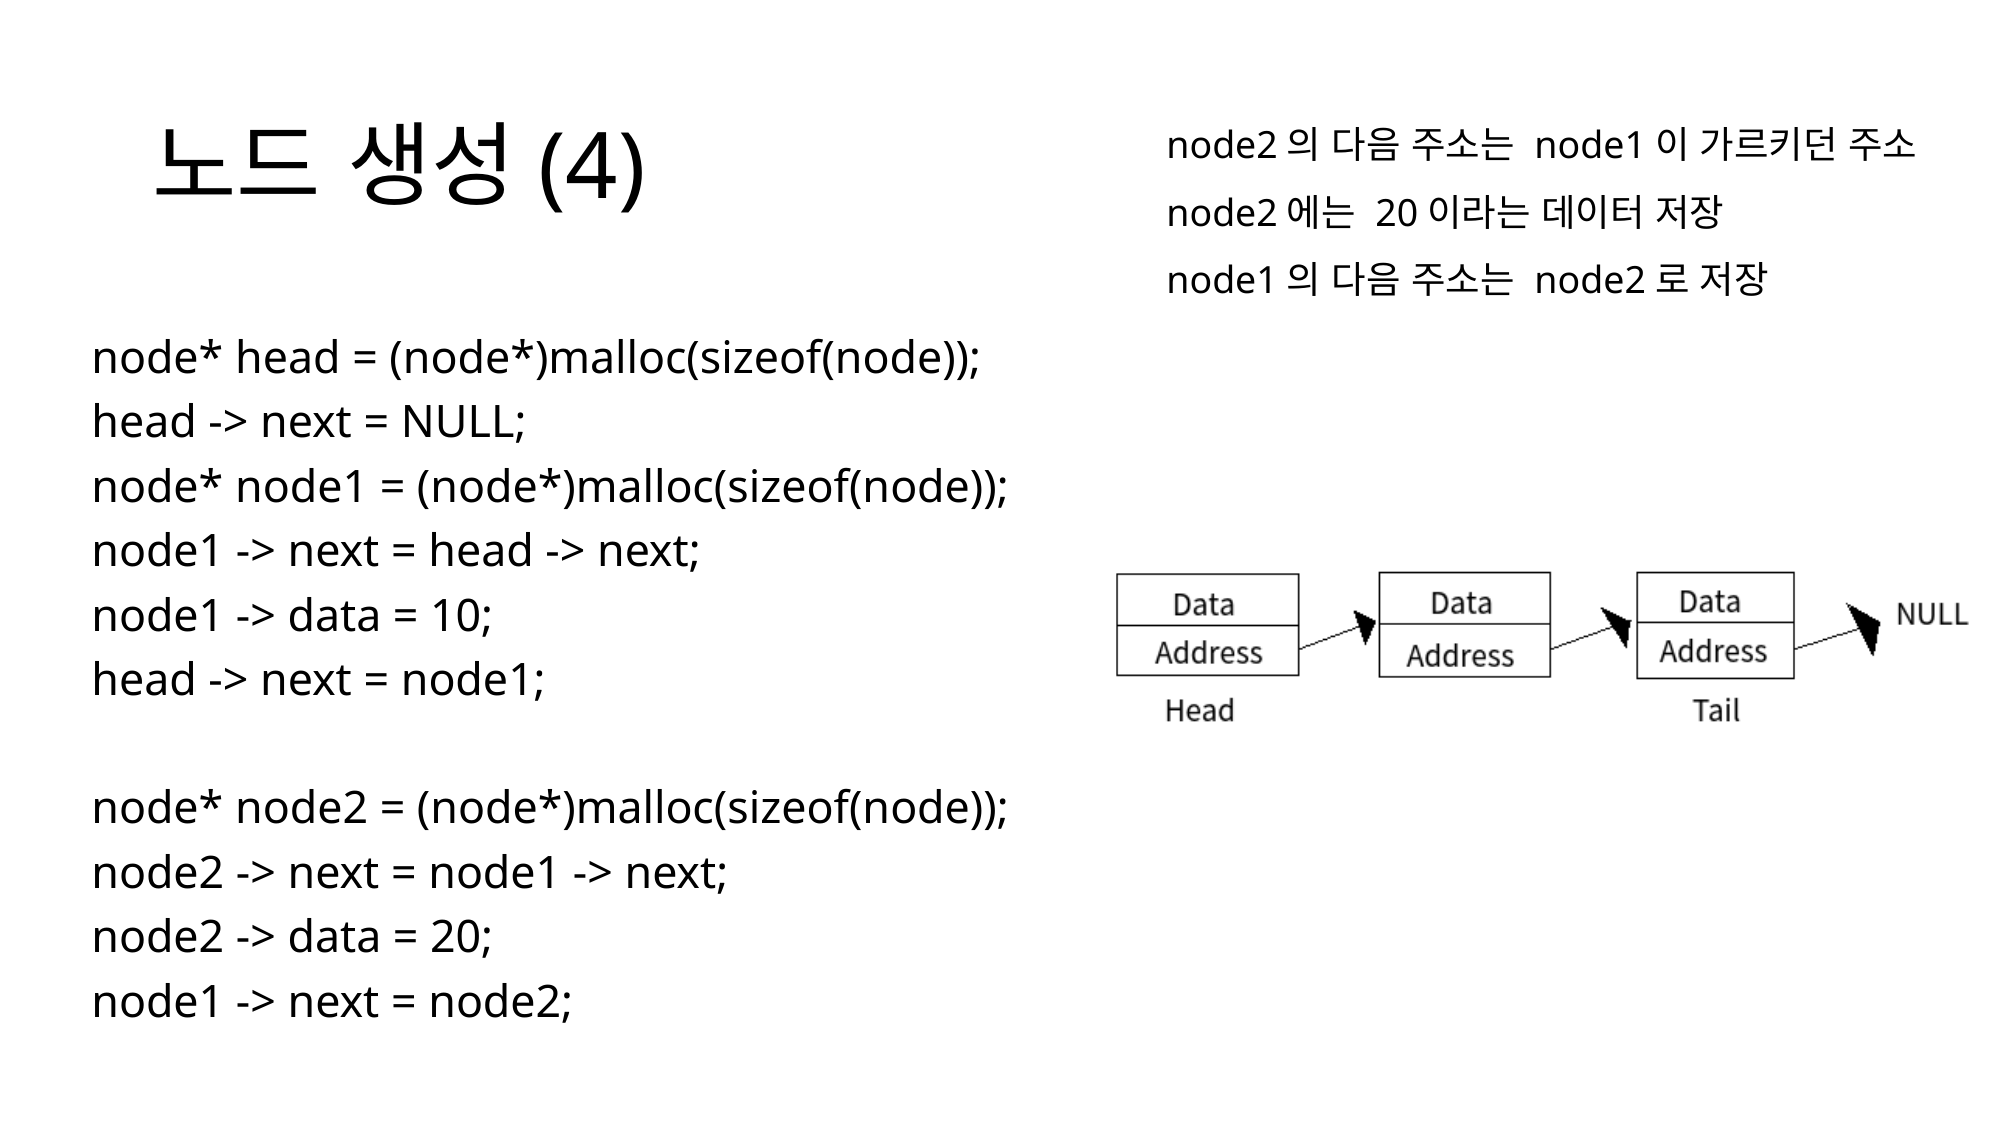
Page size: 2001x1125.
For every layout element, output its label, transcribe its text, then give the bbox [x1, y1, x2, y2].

list node* head = (node*)malloc(sizeof(node)); head -> next = NULL; node* node1 = (node*)malloc(sizeof(node)); node1 -> next = head -> next; node1 -> data = 10; head -> next = node1; node* node2 = (node*)malloc(sizeof(node)); node2 -> next = node1 -> next; node2 -> data = 20; node1 -> next = node2; [76, 327, 1802, 1042]
text_box node2의 다음 주소는 node1이 가르키던 주소 node2에는 20이라는 데이터 저장 node1의 다음 주소는 node2로 저장 [1151, 91, 1974, 309]
picture [1056, 516, 2000, 749]
title 노드 생성(4) [137, 59, 1863, 278]
